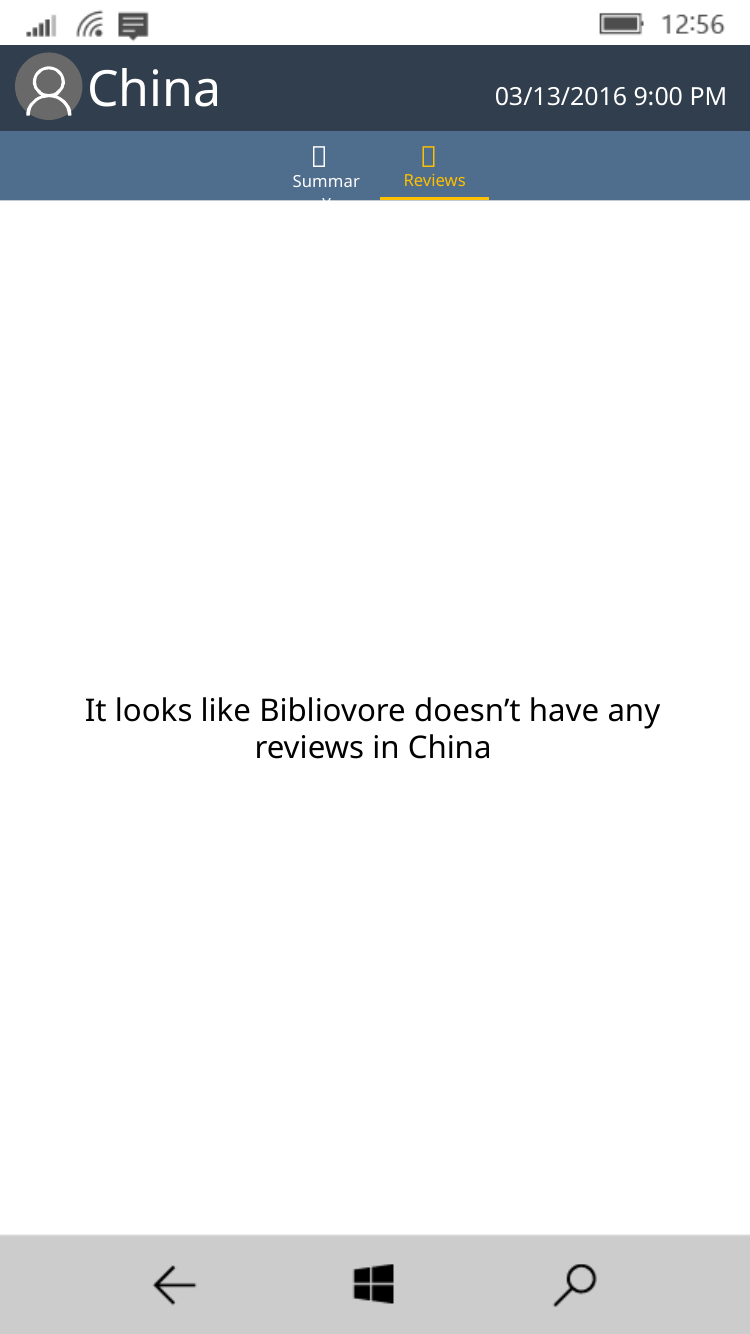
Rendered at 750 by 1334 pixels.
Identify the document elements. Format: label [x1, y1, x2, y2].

picture [0, 201, 750, 1334]
picture [0, 1, 750, 130]
text_box [14, 48, 740, 125]
text_box [0, 130, 750, 201]
